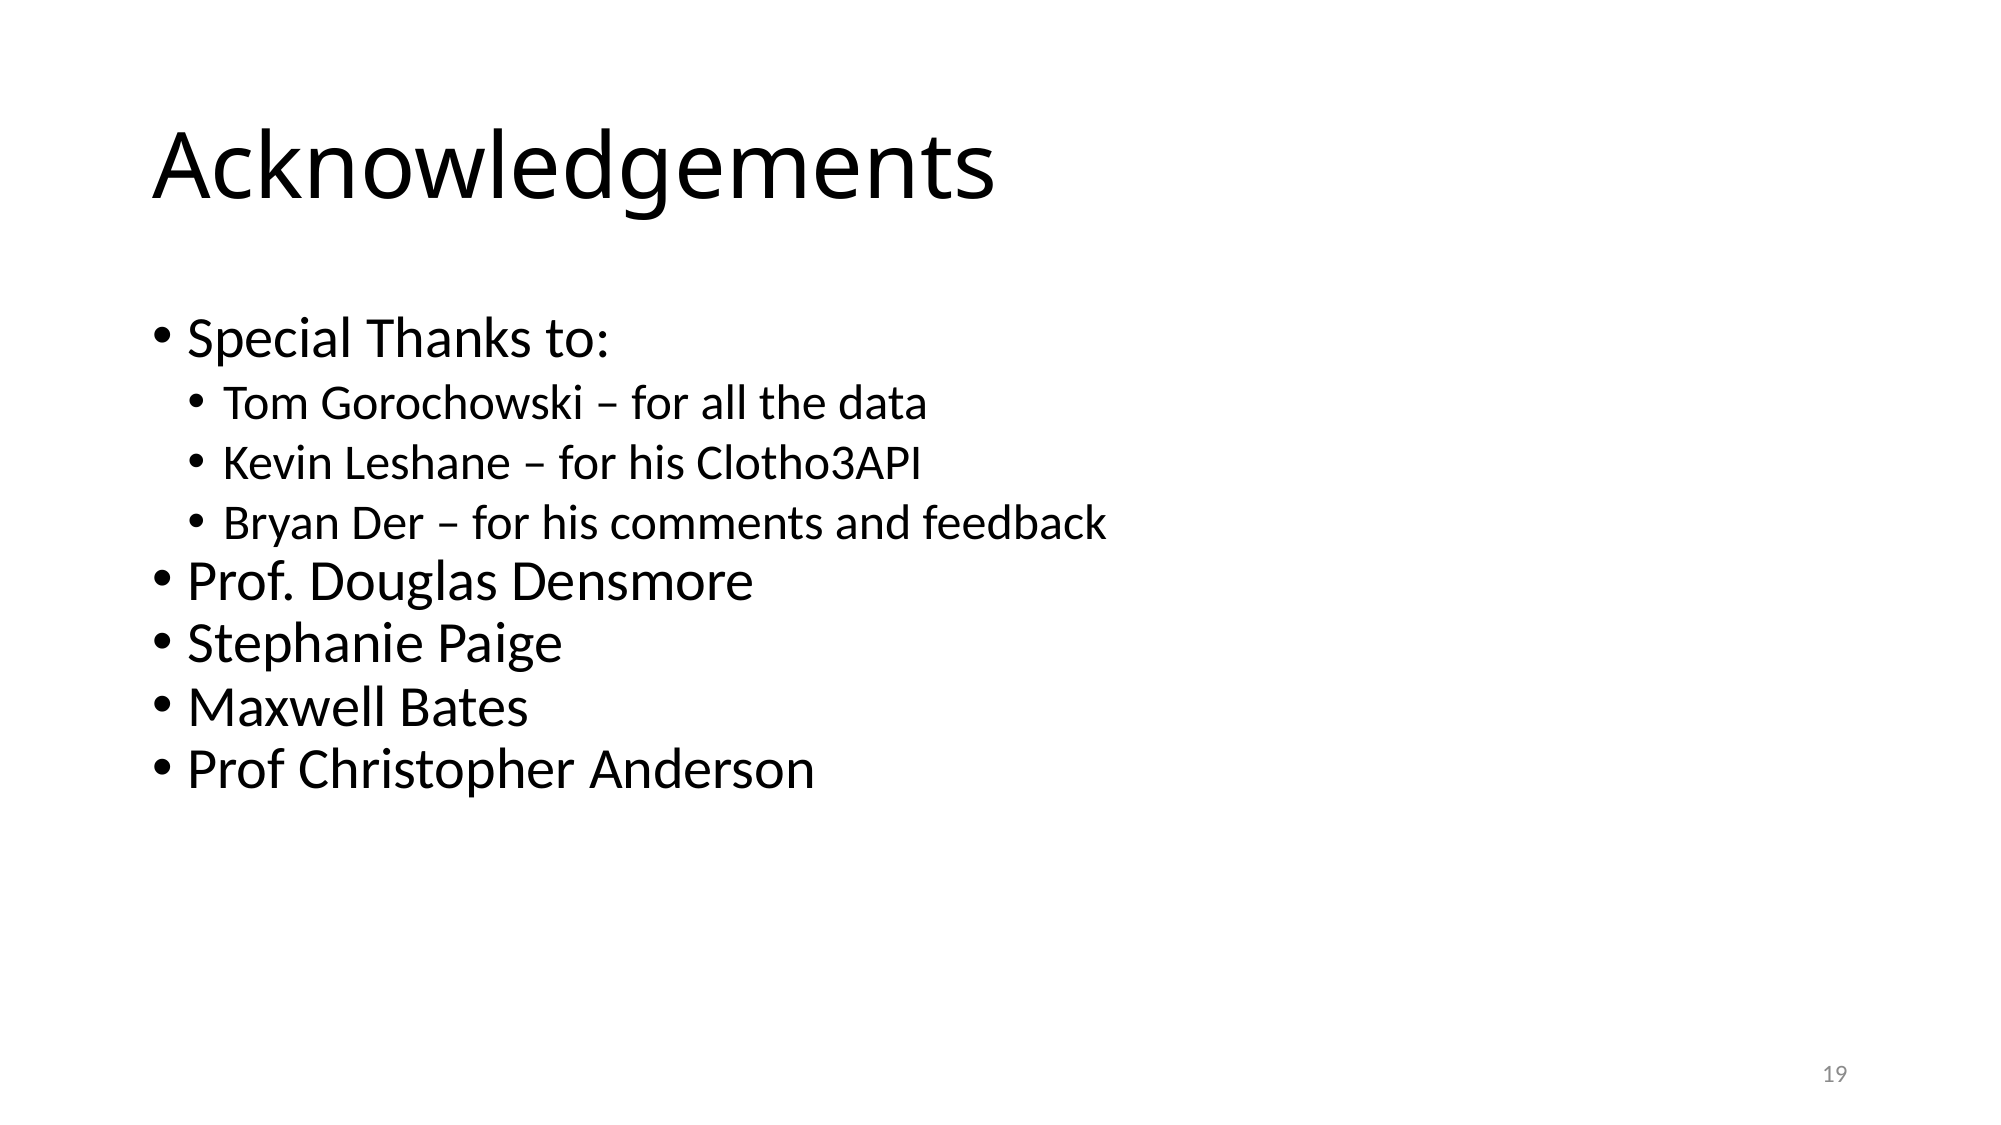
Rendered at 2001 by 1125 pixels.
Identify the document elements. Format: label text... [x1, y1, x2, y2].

text_box Special Thanks to: Tom Gorochowski – for all the data Kevin Leshane – for his Clotho3API Bryan Der – for his comments and feedback Prof. Douglas Densmore Stephanie Paige Maxwell Bates Prof Christopher Anderson [137, 299, 1863, 1014]
text_box Acknowledgements [137, 59, 1863, 278]
text_box <number> [1412, 1042, 1863, 1103]
